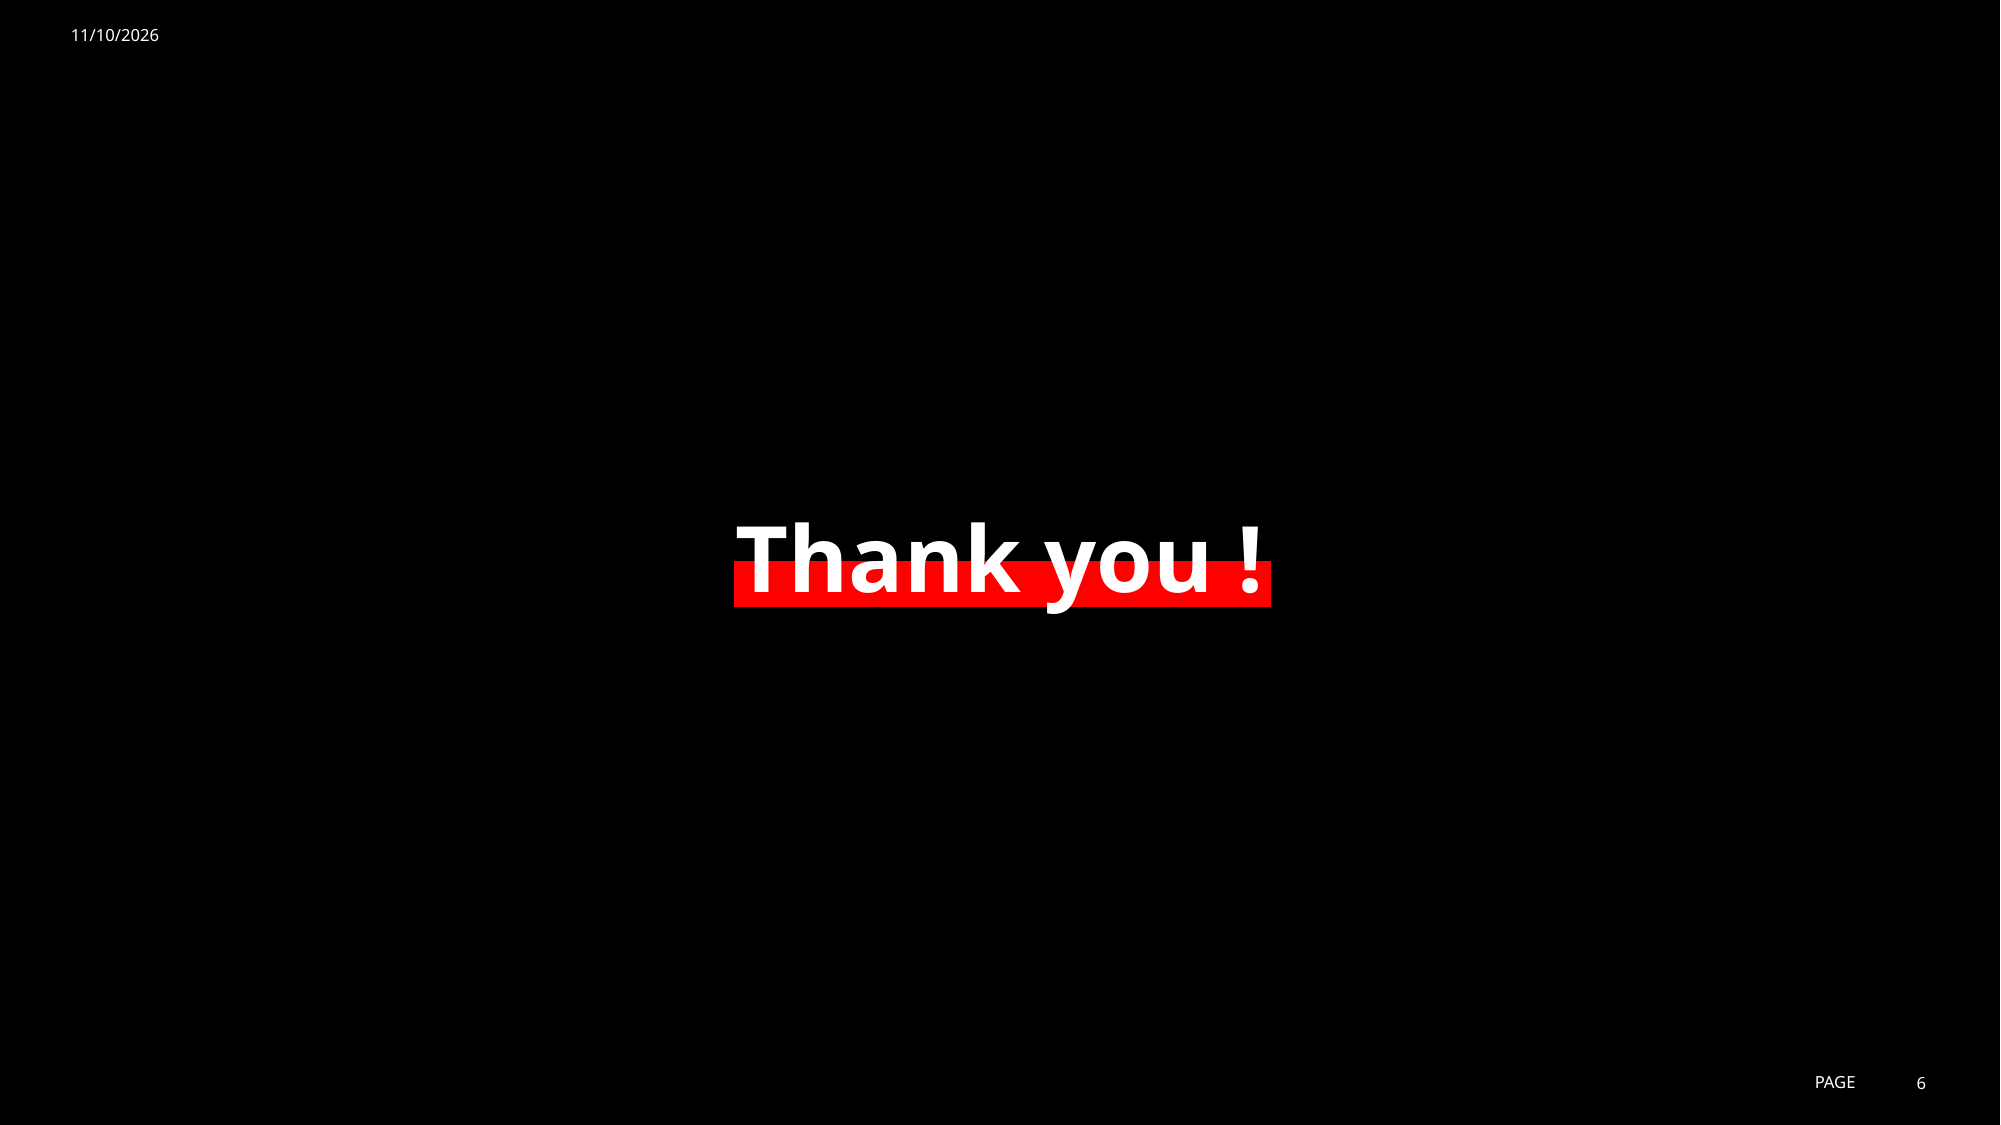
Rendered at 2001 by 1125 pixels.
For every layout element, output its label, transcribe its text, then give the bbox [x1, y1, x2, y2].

footer page [1204, 1053, 1871, 1114]
title Thank you ! [406, 271, 1594, 854]
slide_number 6 [1870, 1054, 1942, 1114]
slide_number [55, 10, 506, 63]
